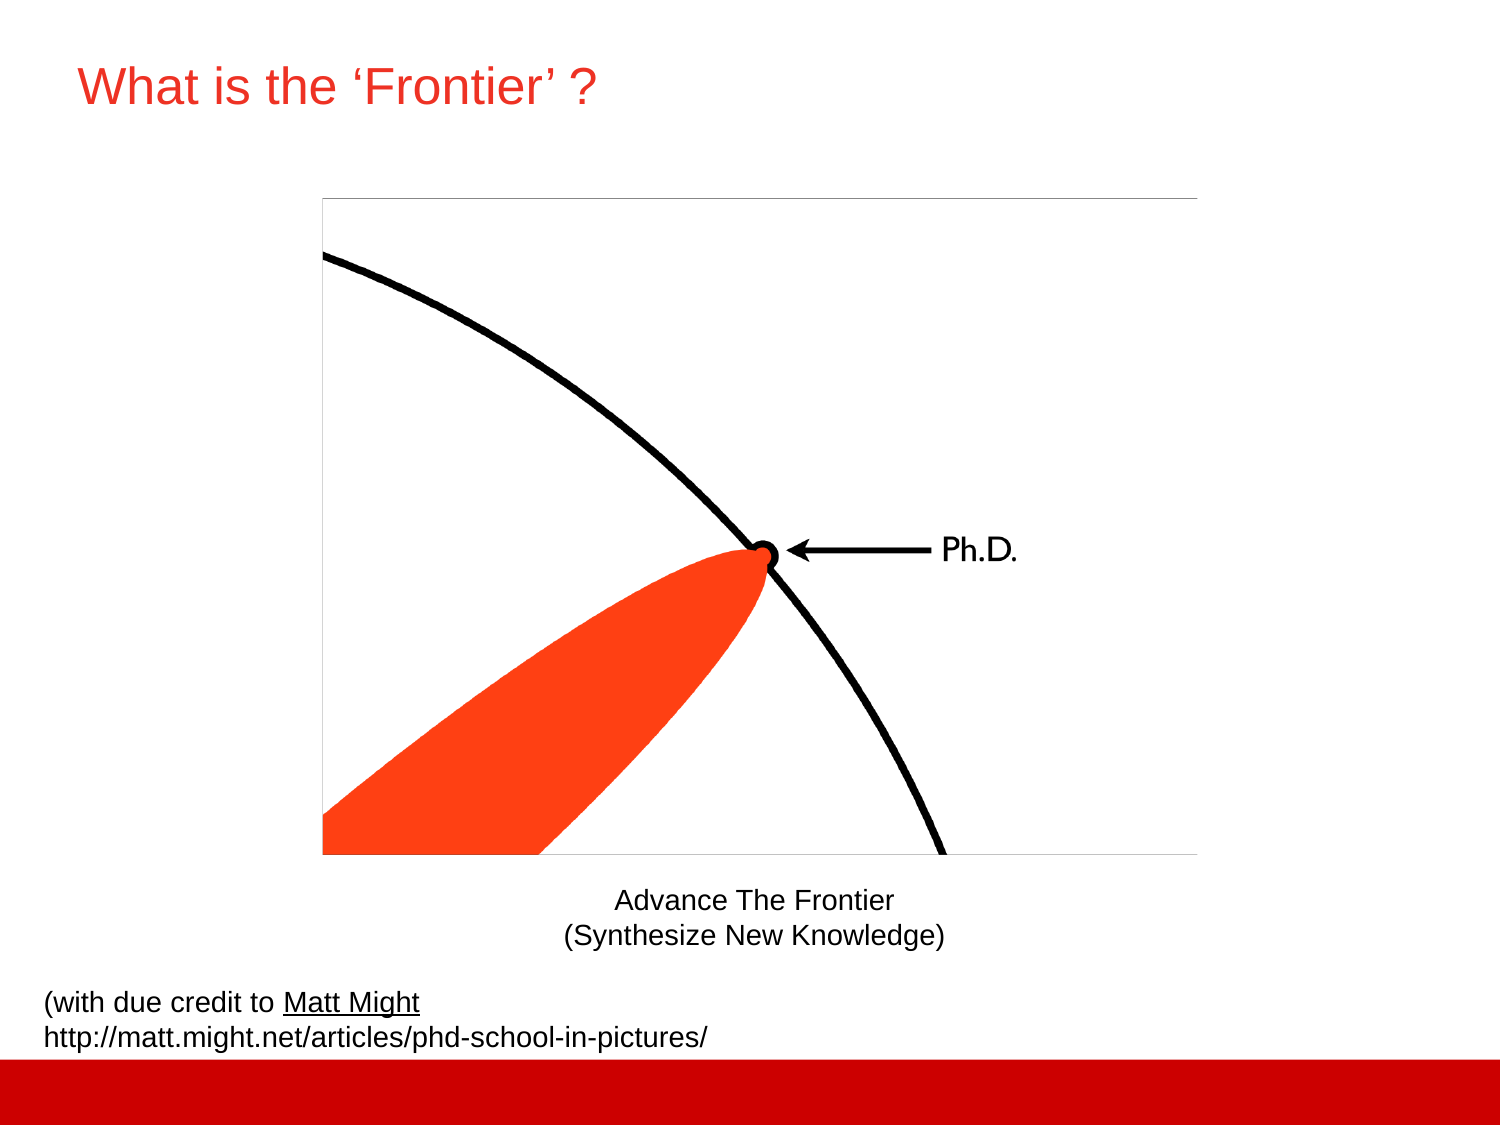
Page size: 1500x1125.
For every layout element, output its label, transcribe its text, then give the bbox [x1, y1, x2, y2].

text_box Advance The Frontier (Synthesize New Knowledge) [399, 873, 1110, 959]
text_box [0, 1059, 1500, 1125]
title What is the ‘Frontier’ ? [62, 45, 1413, 197]
picture [322, 197, 1198, 855]
text_box (with due credit to Matt Might http://matt.might.net/articles/phd-school-in-pictures/ [28, 975, 740, 1059]
